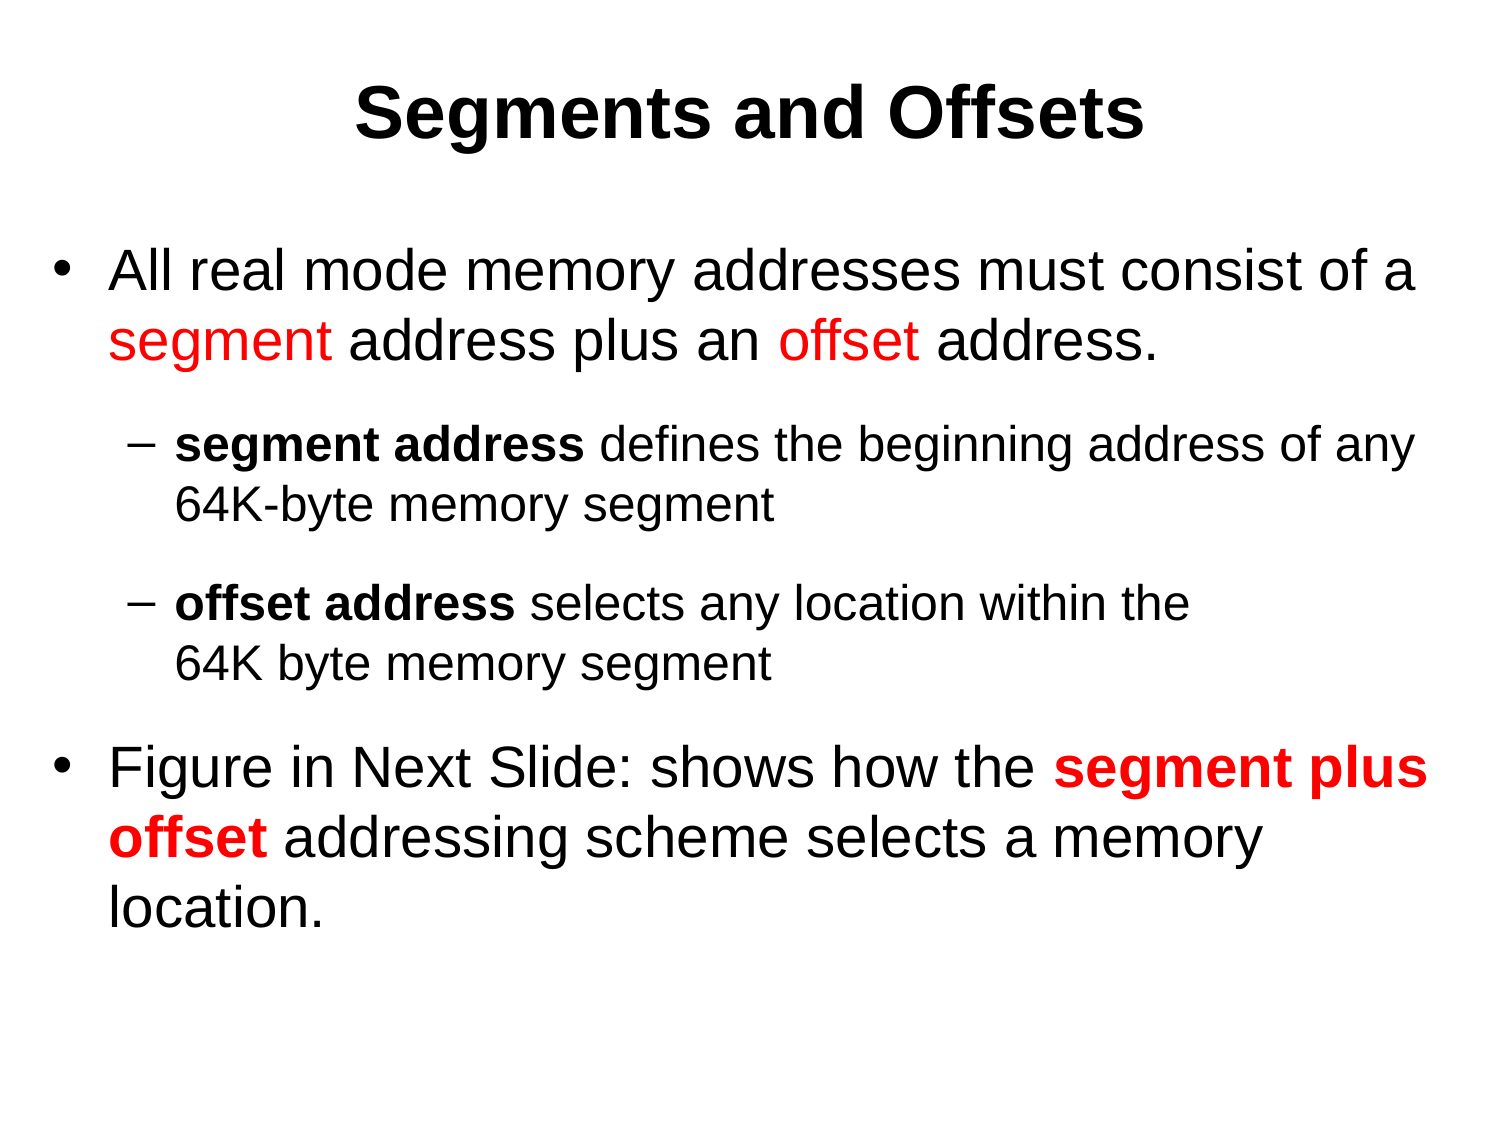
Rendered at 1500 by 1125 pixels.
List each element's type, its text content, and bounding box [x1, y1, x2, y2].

title Segments and Offsets [29, 14, 1493, 203]
list All real mode memory addresses must consist of a segment address plus an offset address. segment address defines the beginning address of any 64K-byte memory segment offset address selects any location within the 64K byte memory segment Figure in Next Slide: shows how the segment plus offset addressing scheme selects a memory location. [37, 224, 1500, 1013]
